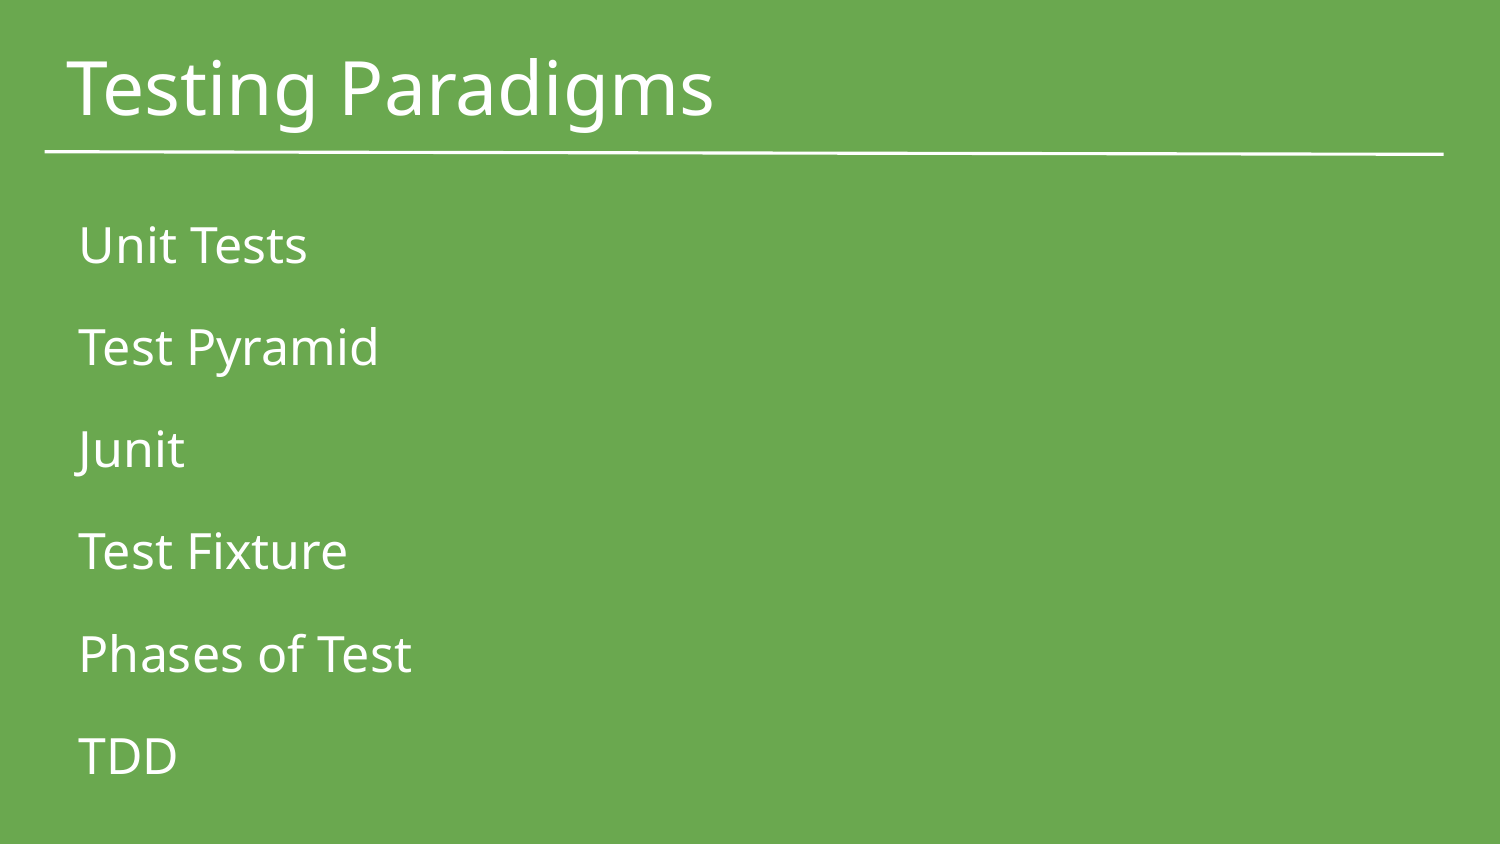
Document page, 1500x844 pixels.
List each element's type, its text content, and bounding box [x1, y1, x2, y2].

title Testing Paradigms [51, 25, 1449, 120]
list Unit Tests Test Pyramid Junit Test Fixture Phases of Test TDD [51, 189, 1449, 750]
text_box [44, 151, 1444, 155]
